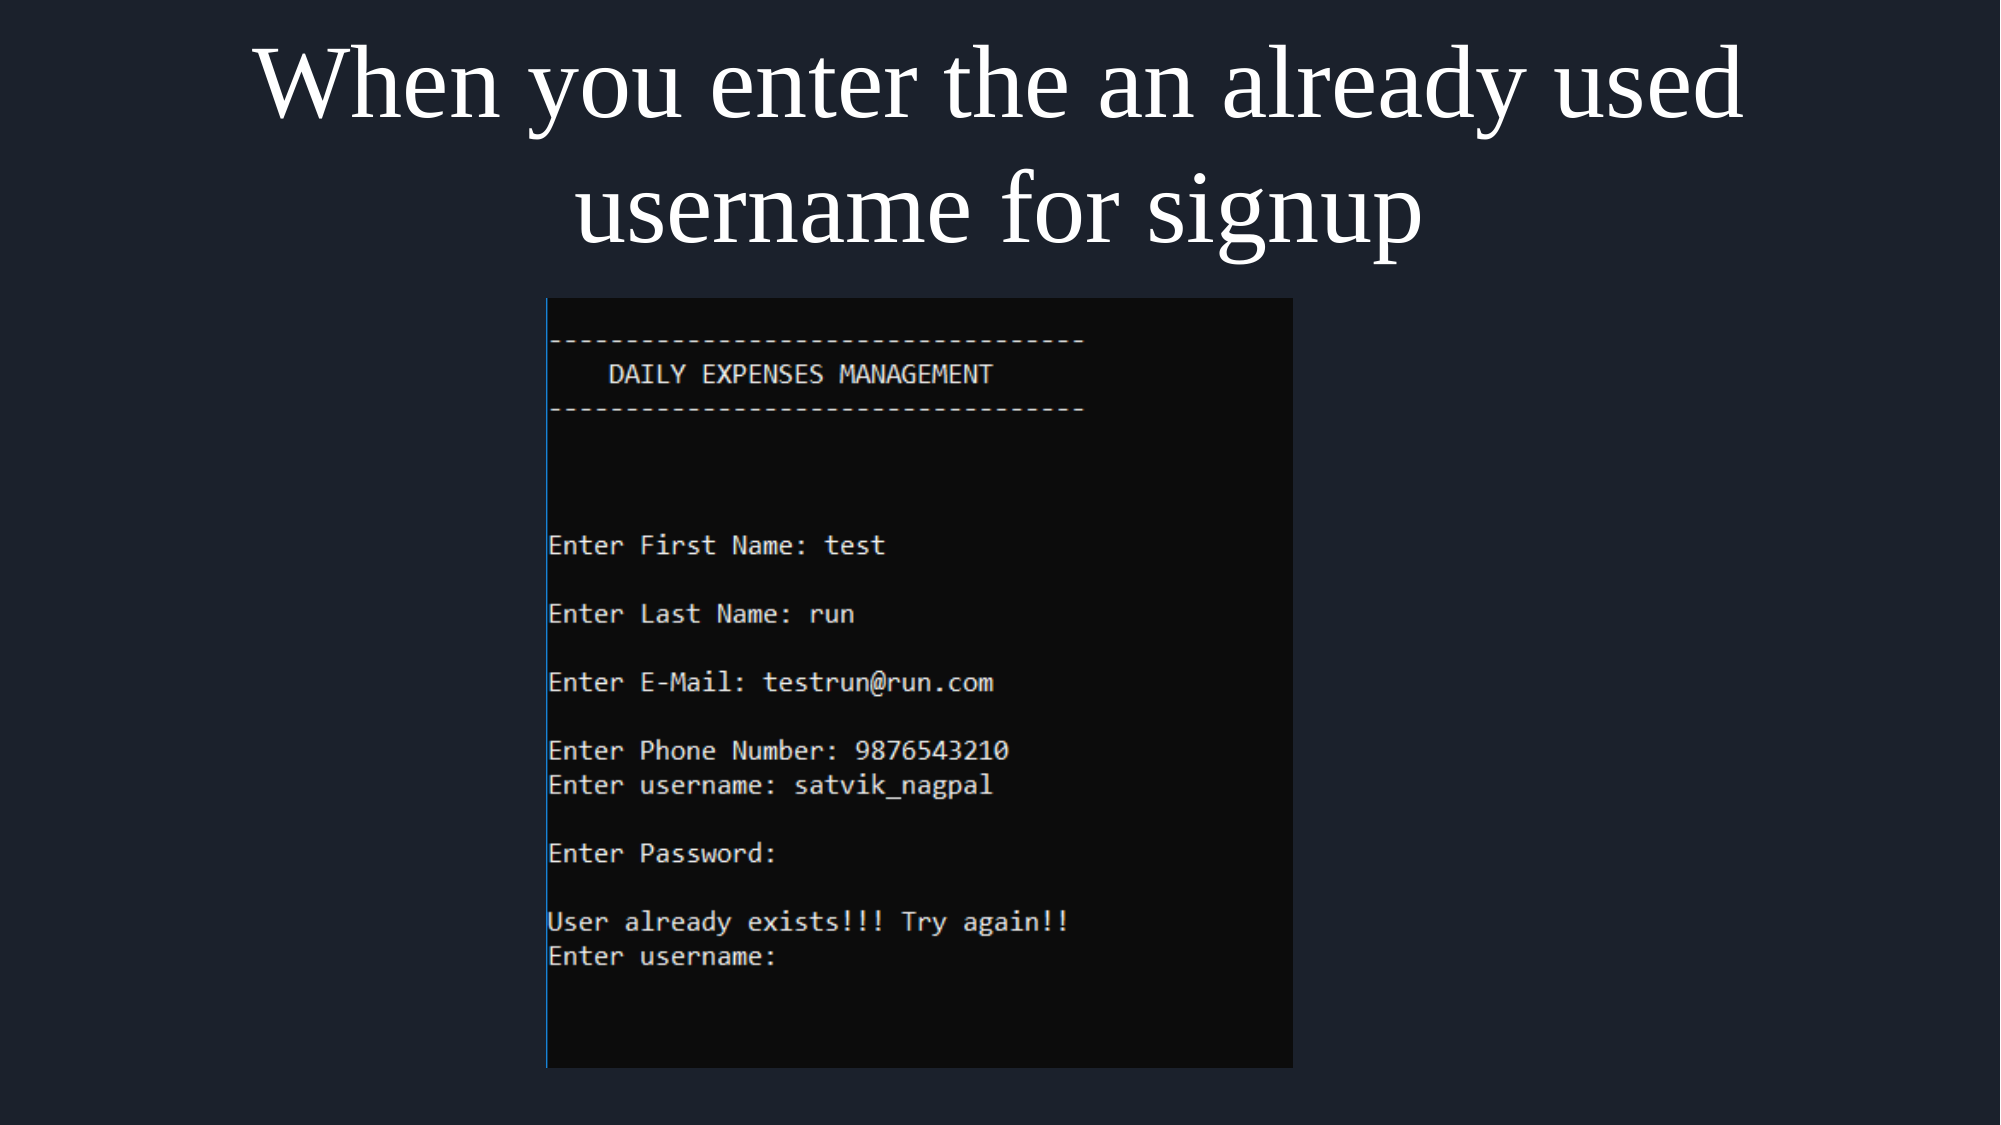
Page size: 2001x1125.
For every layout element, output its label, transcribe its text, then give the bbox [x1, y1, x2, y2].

picture [545, 298, 1294, 1068]
title When you enter the an already used username for signup [99, 44, 1900, 233]
